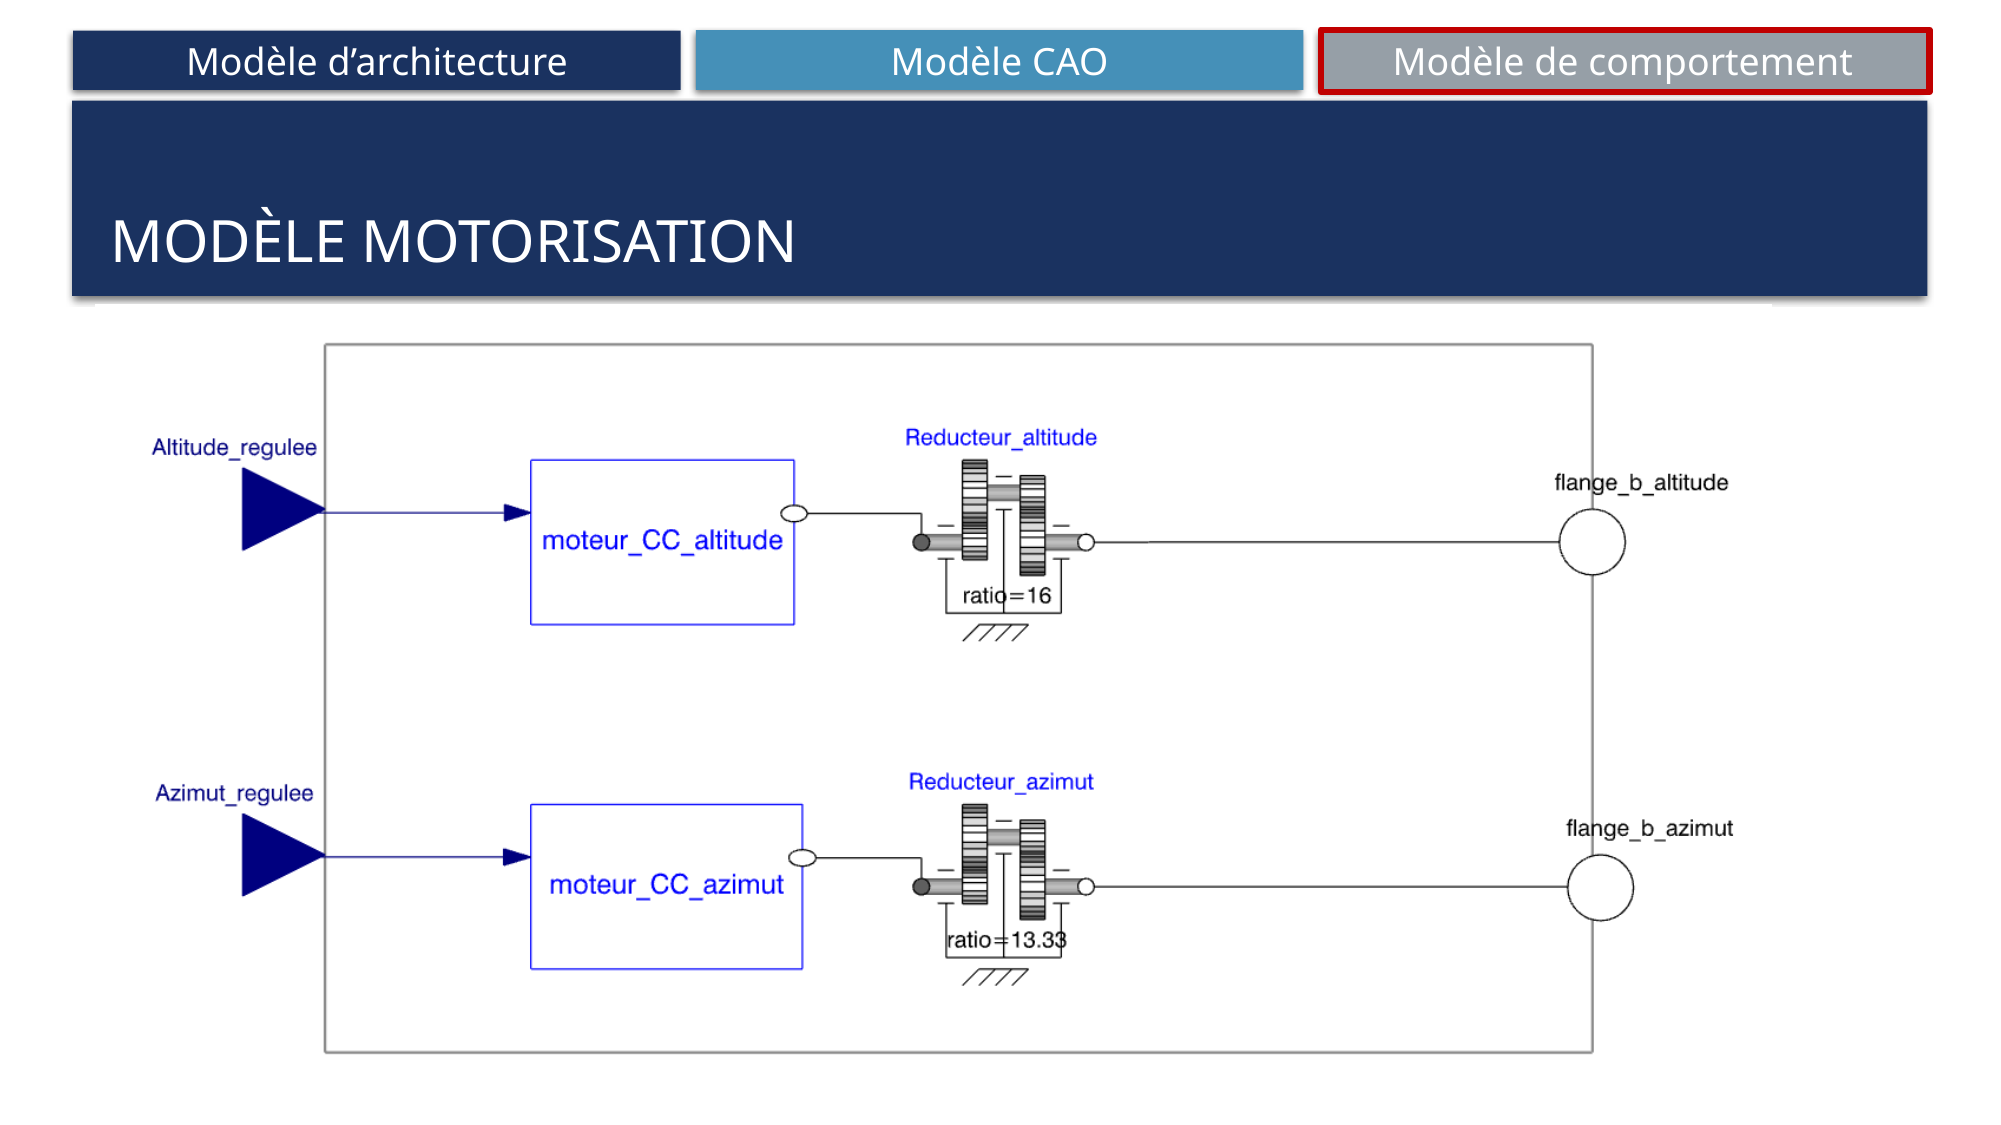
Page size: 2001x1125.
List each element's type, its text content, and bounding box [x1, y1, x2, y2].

text_box [1319, 28, 1931, 94]
title Modèle Motorisation [95, 115, 1905, 282]
picture [94, 304, 1773, 1080]
